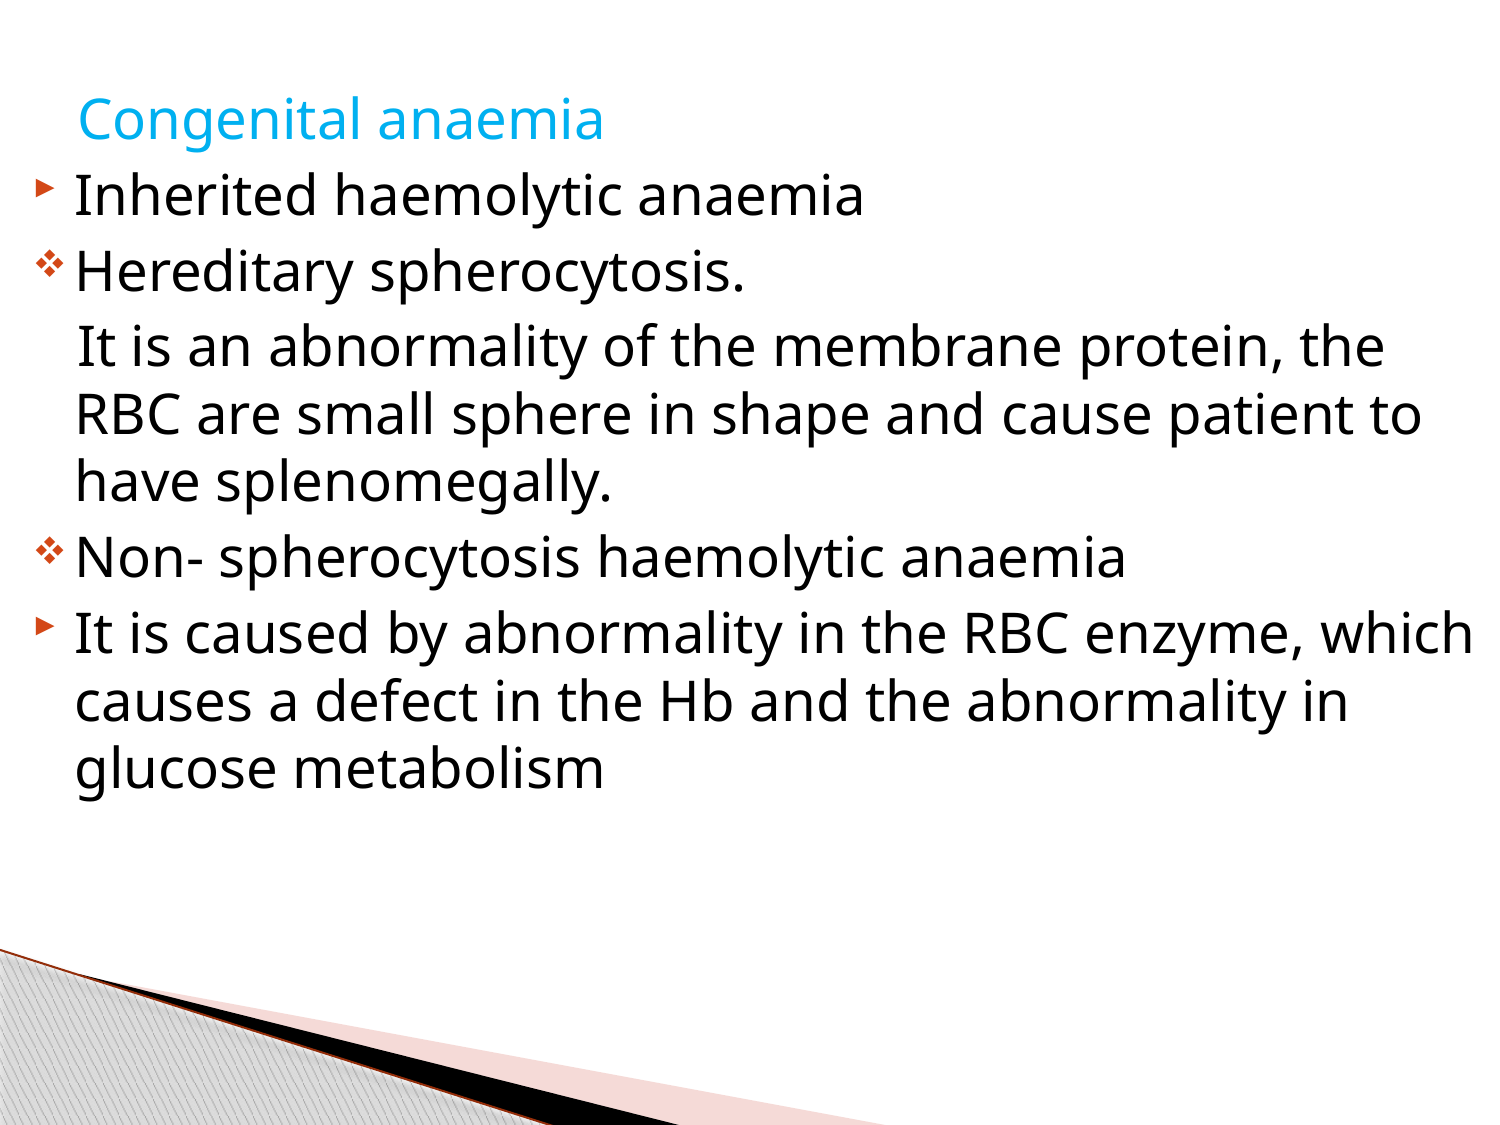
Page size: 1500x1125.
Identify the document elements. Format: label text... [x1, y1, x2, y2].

list Congenital anaemia Inherited haemolytic anaemia Hereditary spherocytosis. It is an abnormality of the membrane protein, the RBC are small sphere in shape and cause patient to have splenomegally. Non- spherocytosis haemolytic anaemia It is caused by abnormality in the RBC enzyme, which causes a defect in the Hb and the abnormality in glucose metabolism [0, 0, 1500, 1125]
